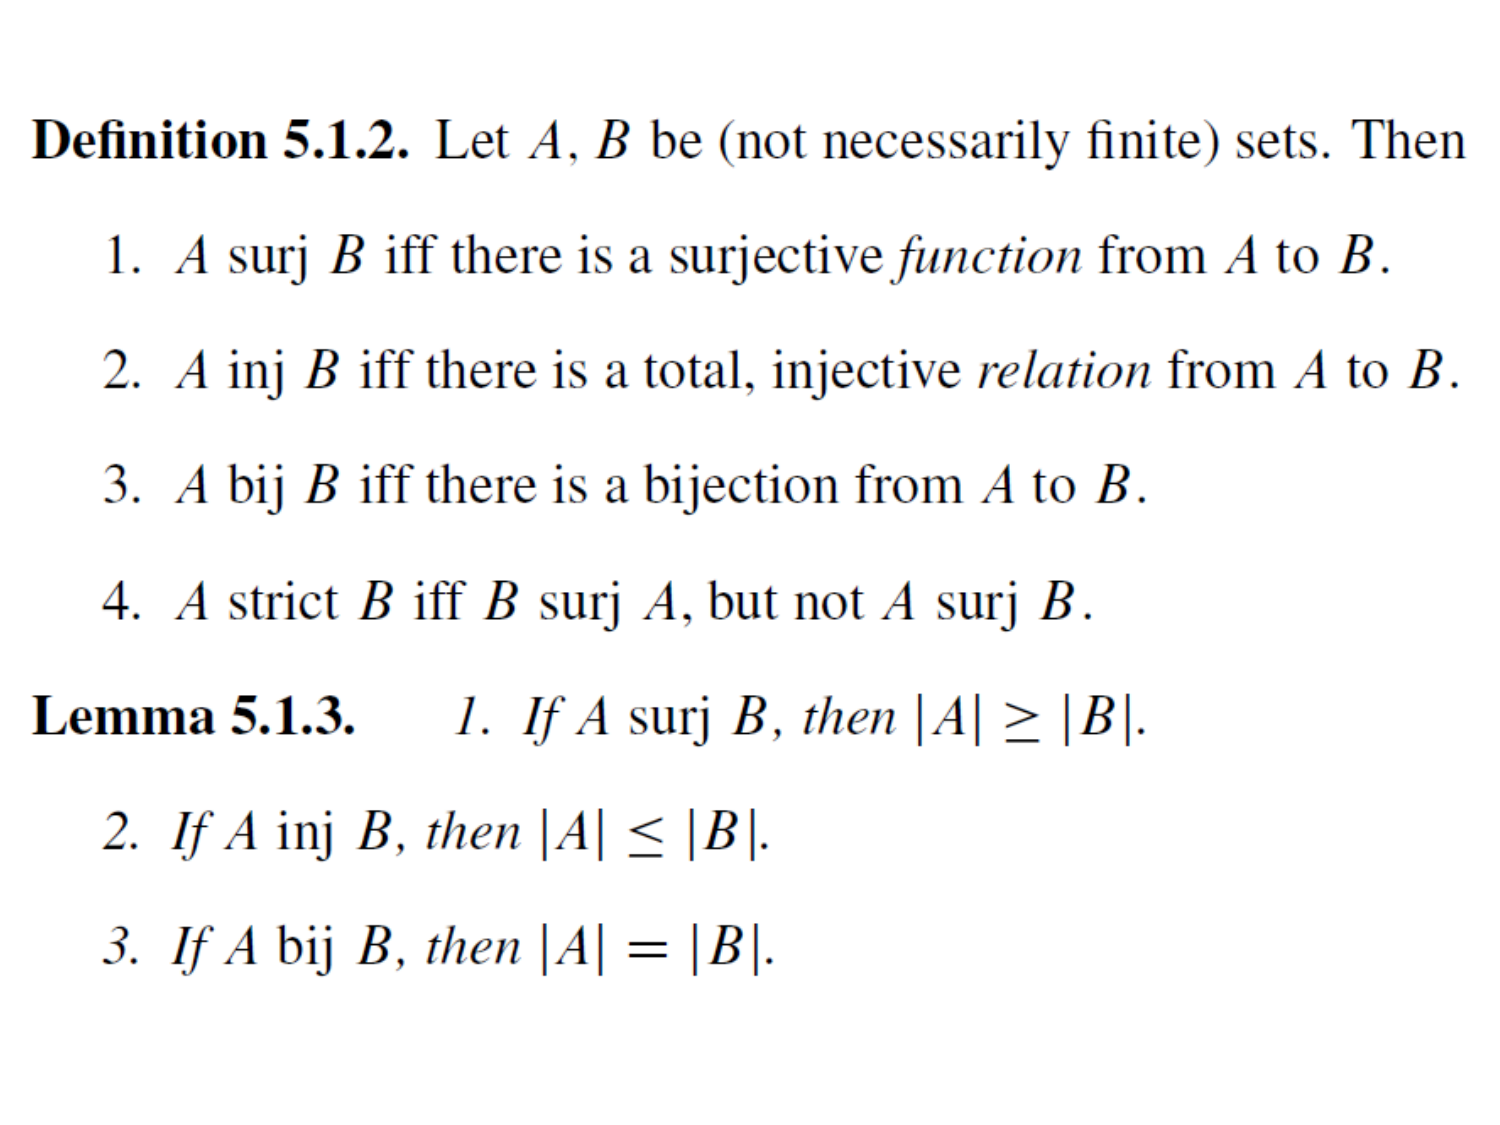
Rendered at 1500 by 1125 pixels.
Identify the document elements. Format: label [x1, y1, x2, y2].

picture [1, 107, 1495, 988]
